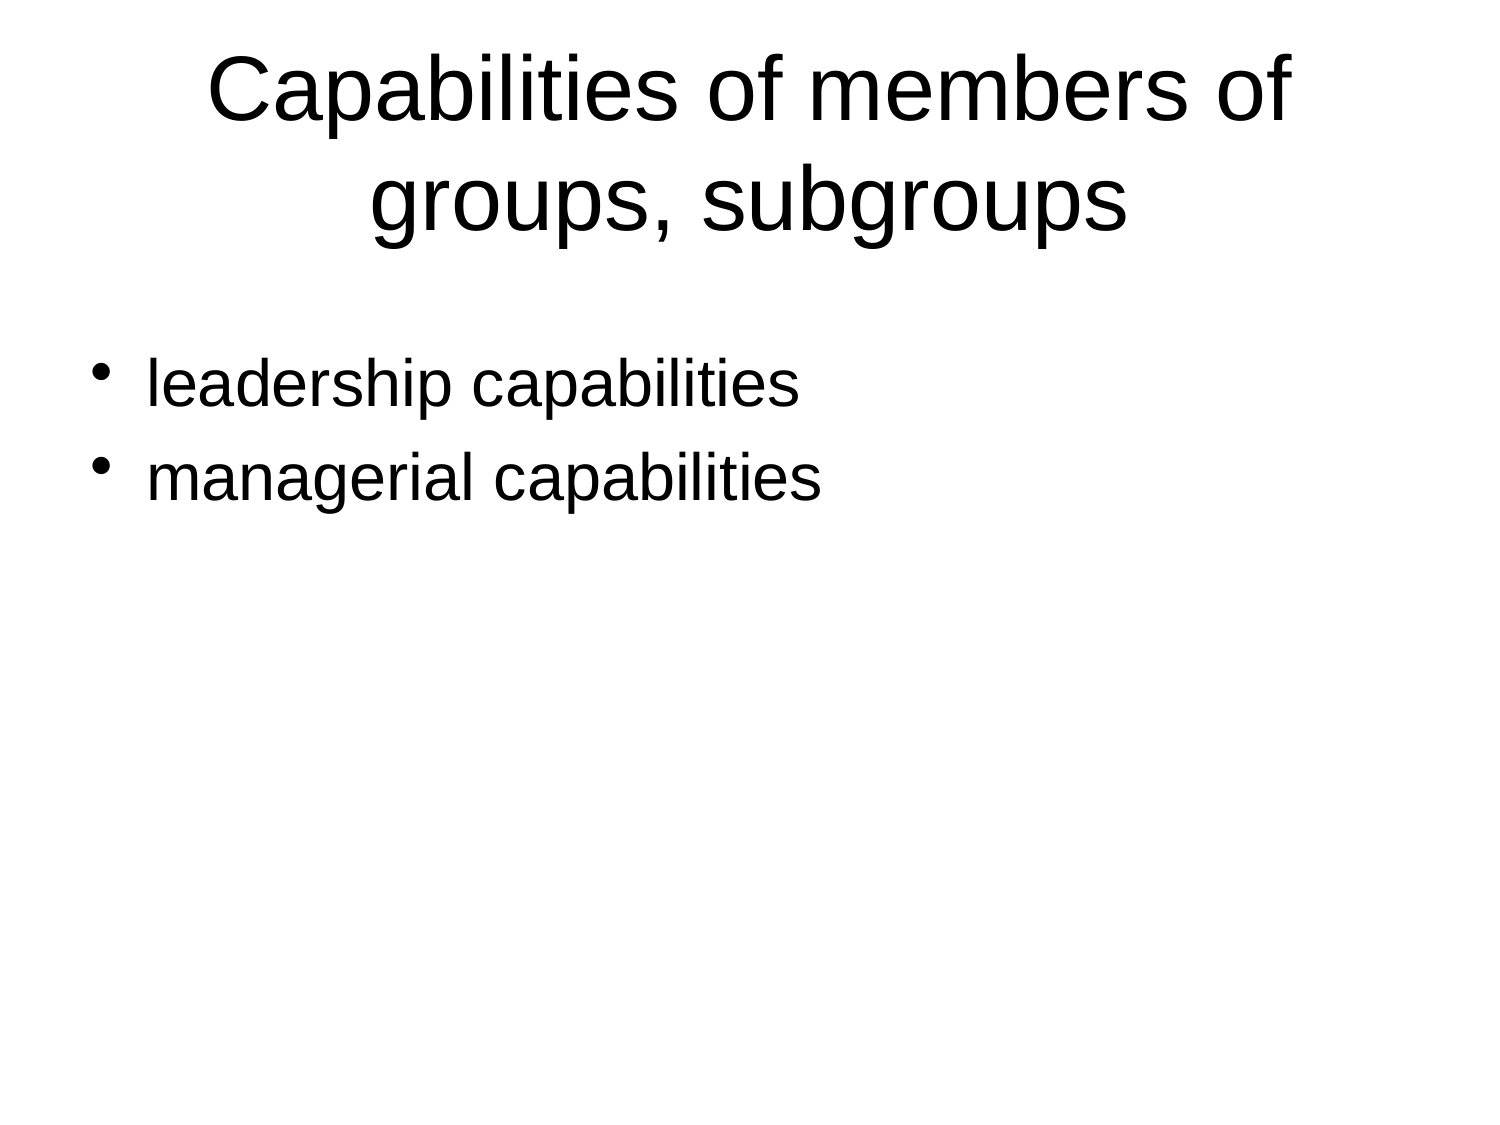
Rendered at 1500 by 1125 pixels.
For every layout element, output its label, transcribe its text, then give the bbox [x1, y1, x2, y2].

title Capabilities of members of groups, subgroups [75, 45, 1425, 233]
list leadership capabilities managerial capabilities [75, 332, 1425, 1075]
